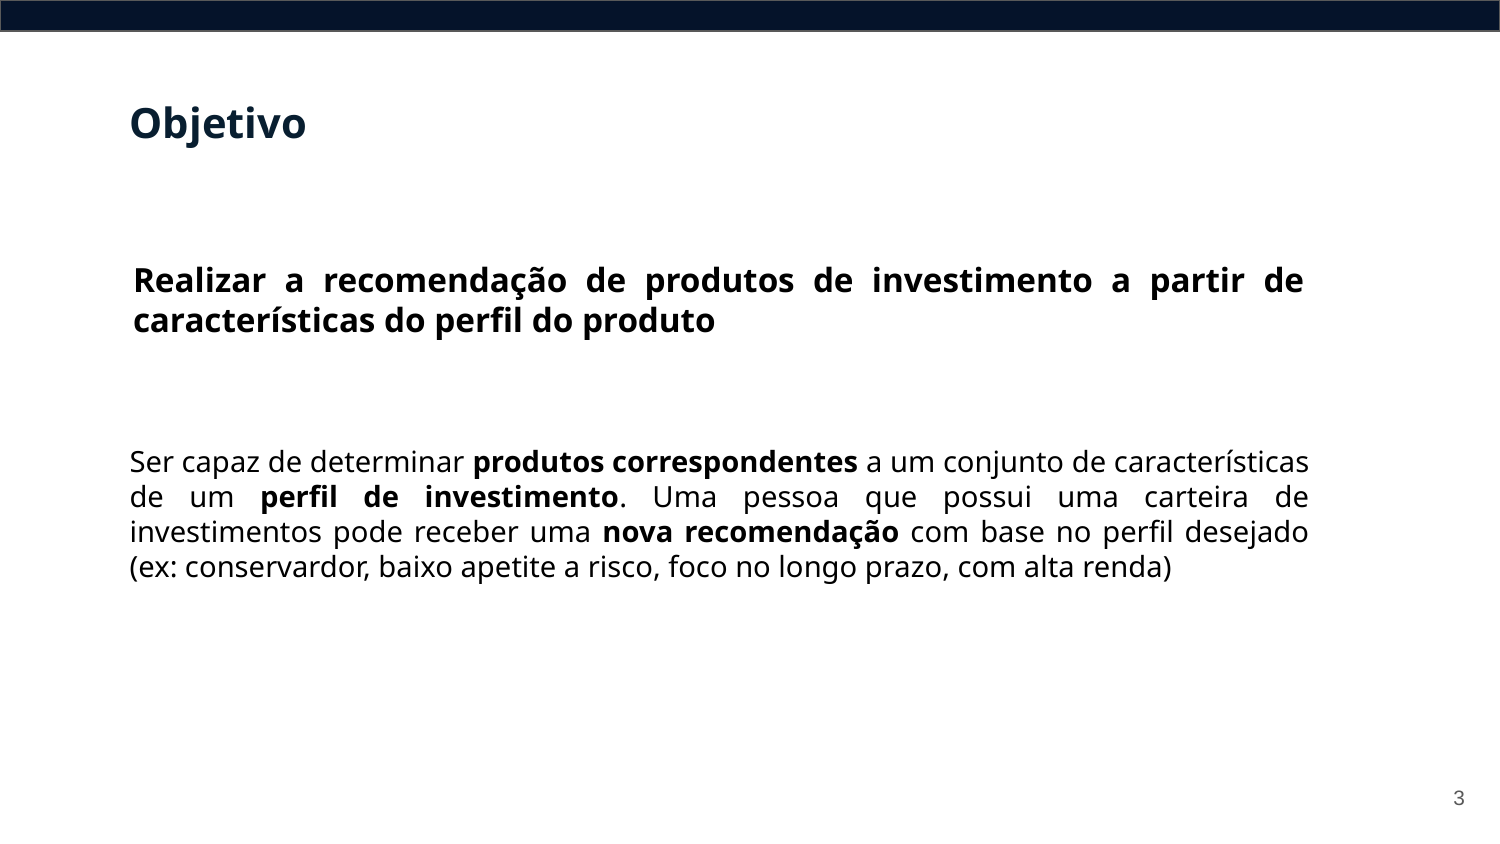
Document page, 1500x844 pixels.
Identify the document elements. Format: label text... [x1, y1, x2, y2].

slide_number ‹#› [1389, 764, 1480, 830]
text_box Objetivo [114, 81, 800, 162]
text_box Ser capaz de determinar produtos correspondentes a um conjunto de características de um perfil de investimento. Uma pessoa que possui uma carteira de investimentos pode receber uma nova recomendação com base no perfil desejado (ex: conservardor, baixo apetite a risco, foco no longo prazo, com alta renda) [114, 428, 1325, 634]
text_box Realizar a recomendação de produtos de investimento a partir de características do perfil do produto [118, 244, 1322, 355]
